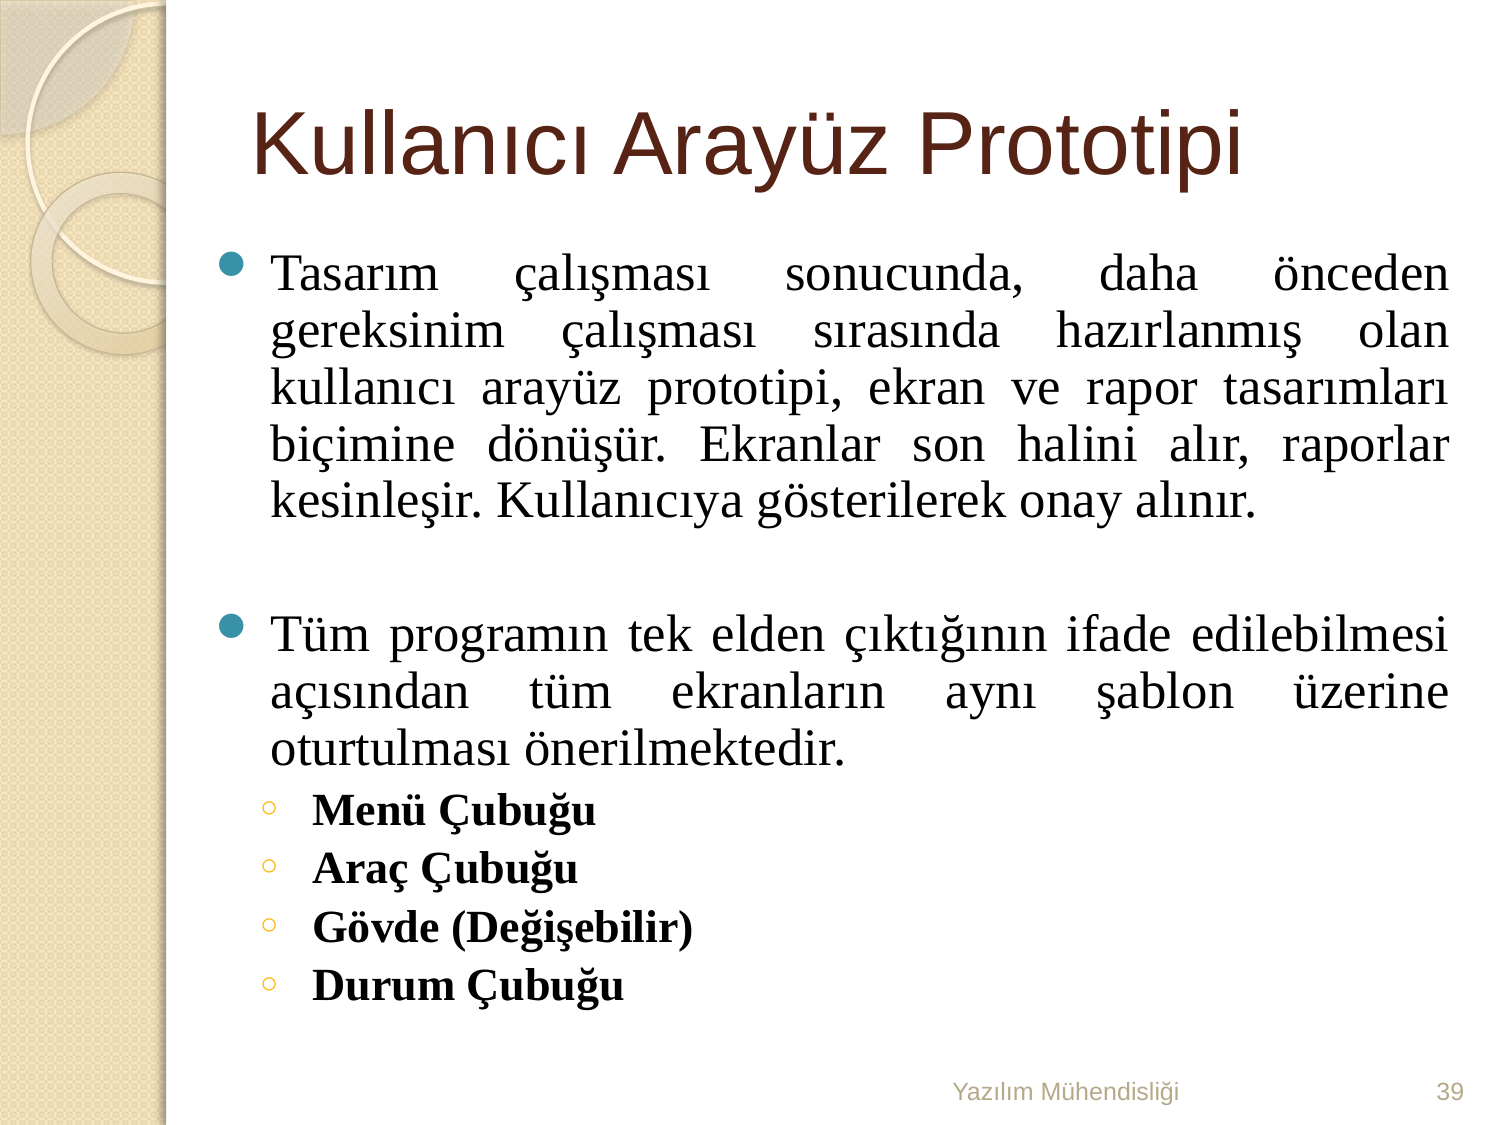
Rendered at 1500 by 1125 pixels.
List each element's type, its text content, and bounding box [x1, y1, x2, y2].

title Kullanıcı Arayüz Prototipi [235, 45, 1466, 233]
slide_number 39 [1413, 1034, 1488, 1113]
list Tasarım çalışması sonucunda, daha önceden gereksinim çalışması sırasında hazırlanmış olan kullanıcı arayüz prototipi, ekran ve rapor tasarımları biçimine dönüşür. Ekranlar son halini alır, raporlar kesinleşir. Kullanıcıya gösterilerek onay alınır. Tüm programın tek elden çıktığının ifade edilebilmesi açısından tüm ekranların aynı şablon üzerine oturtulması önerilmektedir. Menü Çubuğu Araç Çubuğu Gövde (Değişebilir) Durum Çubuğu [200, 237, 1466, 1025]
footer Yazılım Mühendisliği [937, 1034, 1413, 1113]
